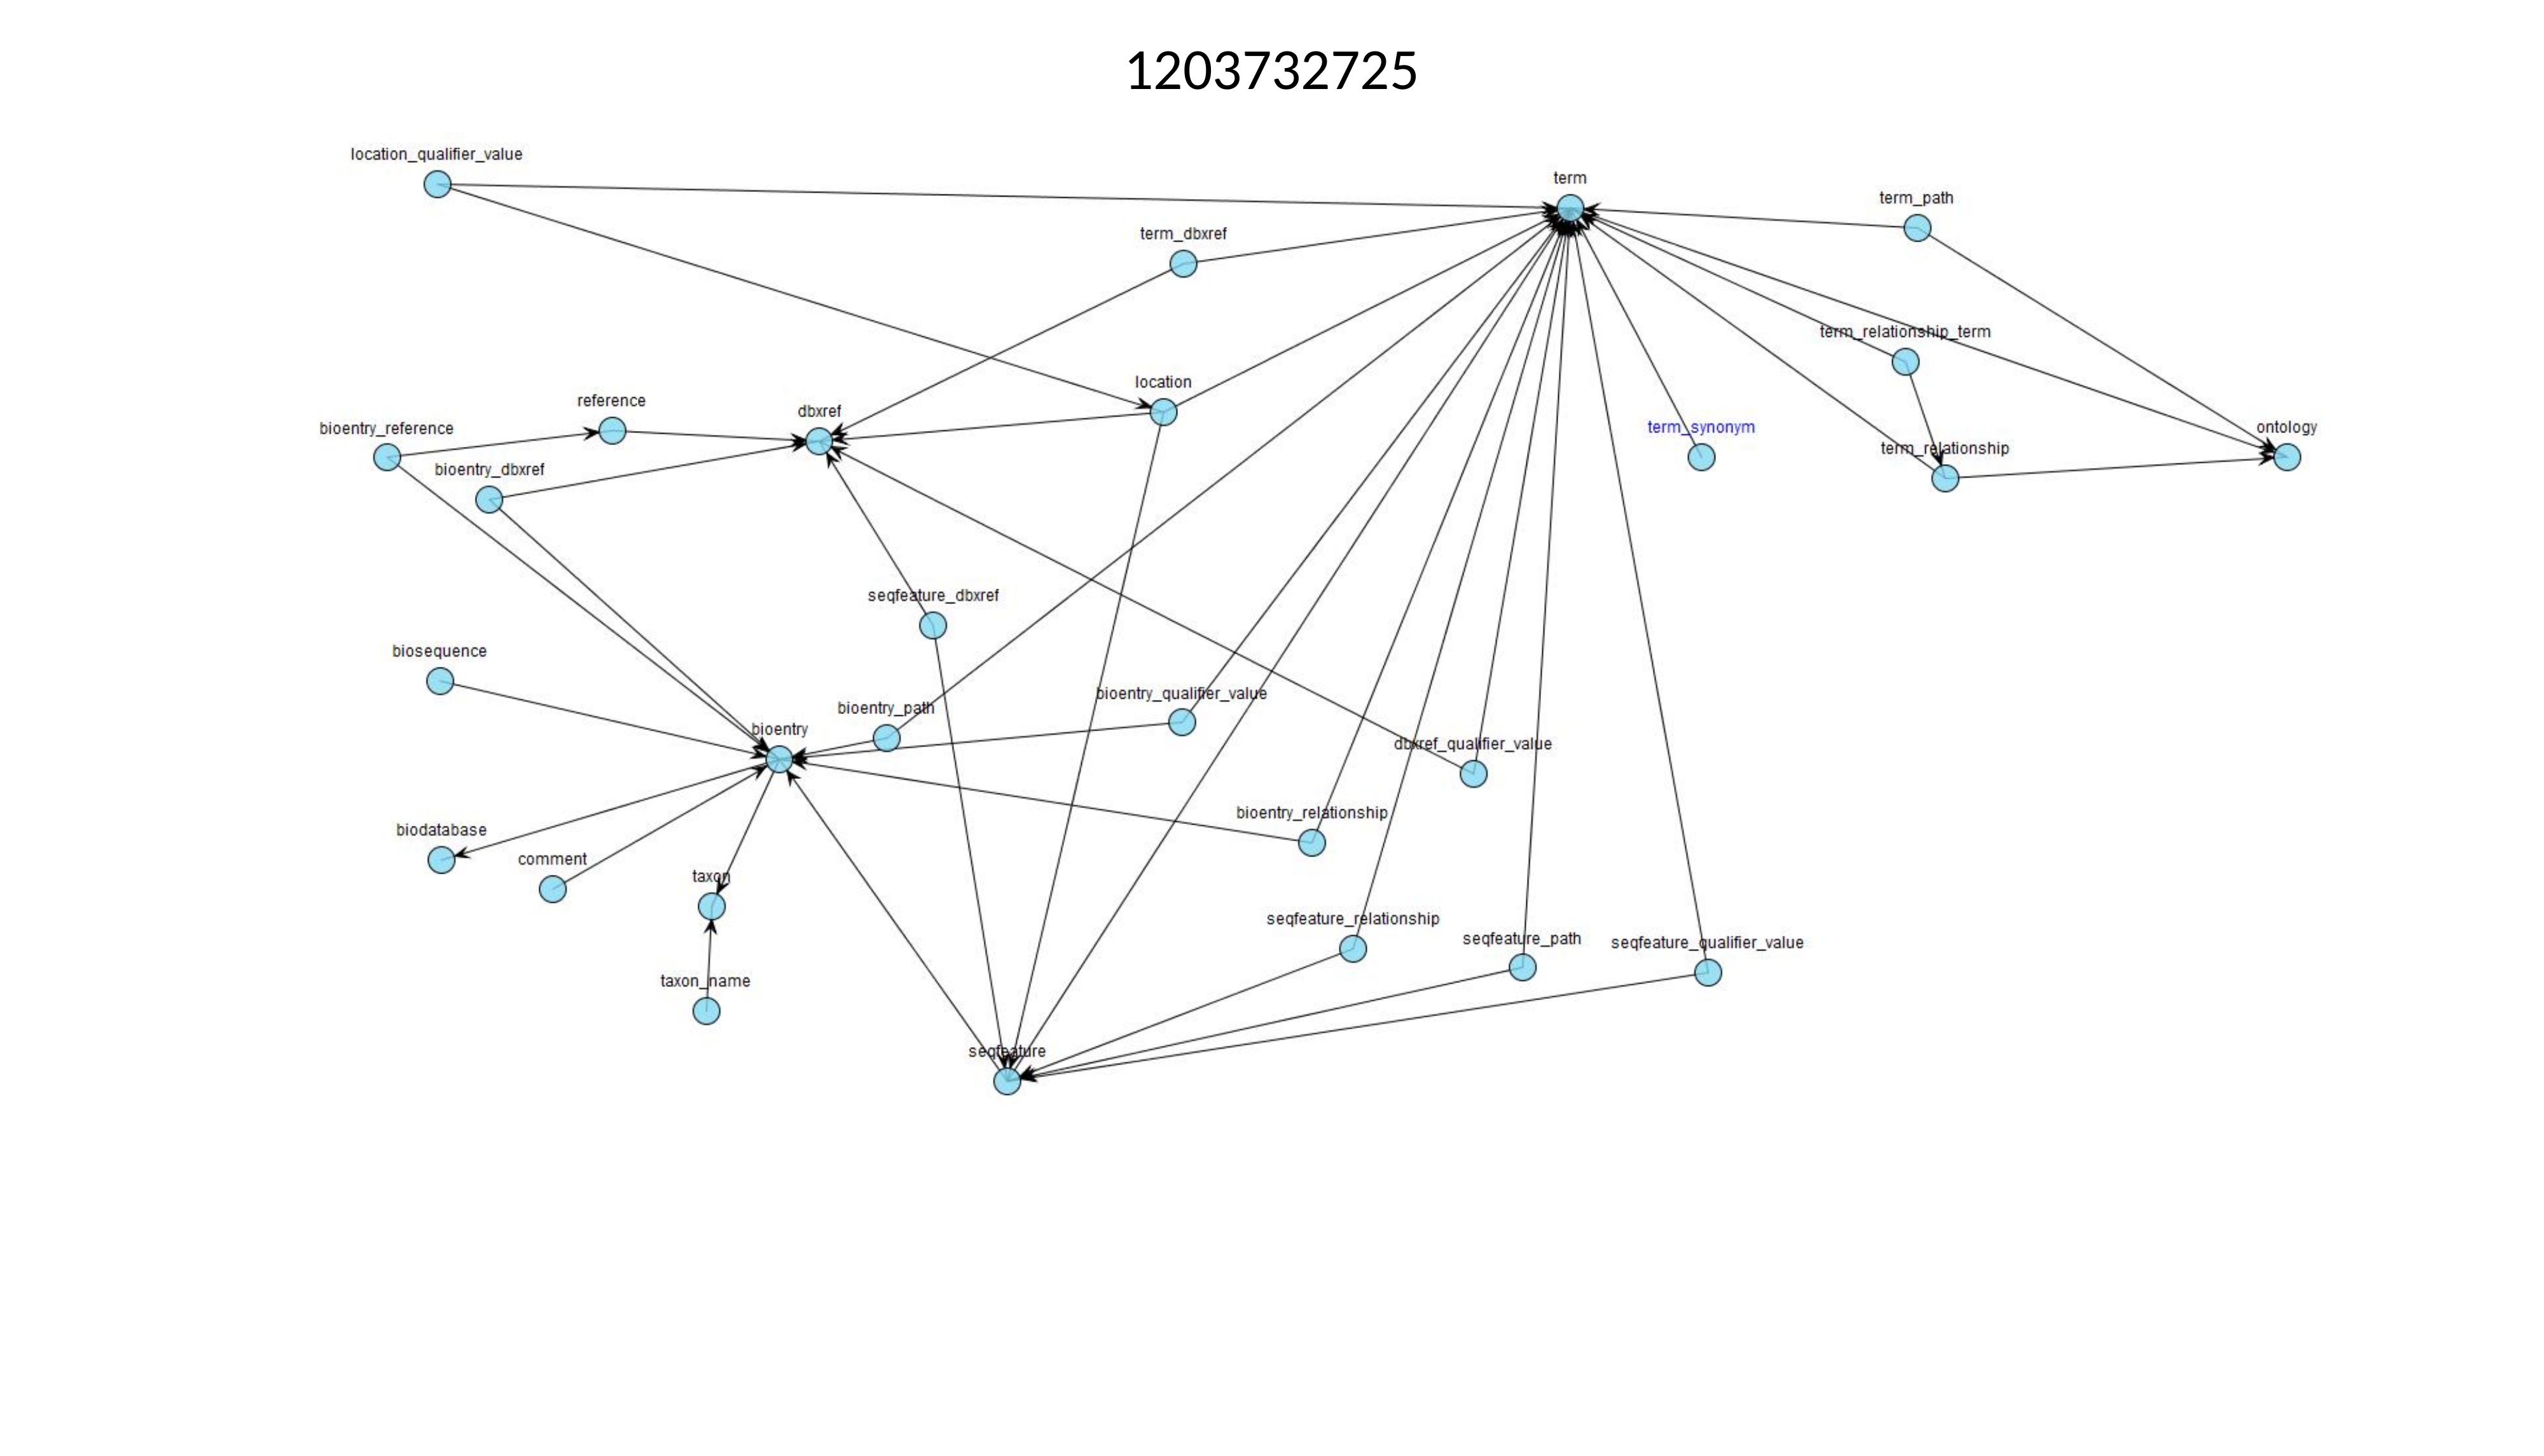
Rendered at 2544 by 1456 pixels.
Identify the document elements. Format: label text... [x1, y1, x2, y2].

title 1203732725 [0, 0, 2544, 132]
picture [0, 132, 2544, 1456]
